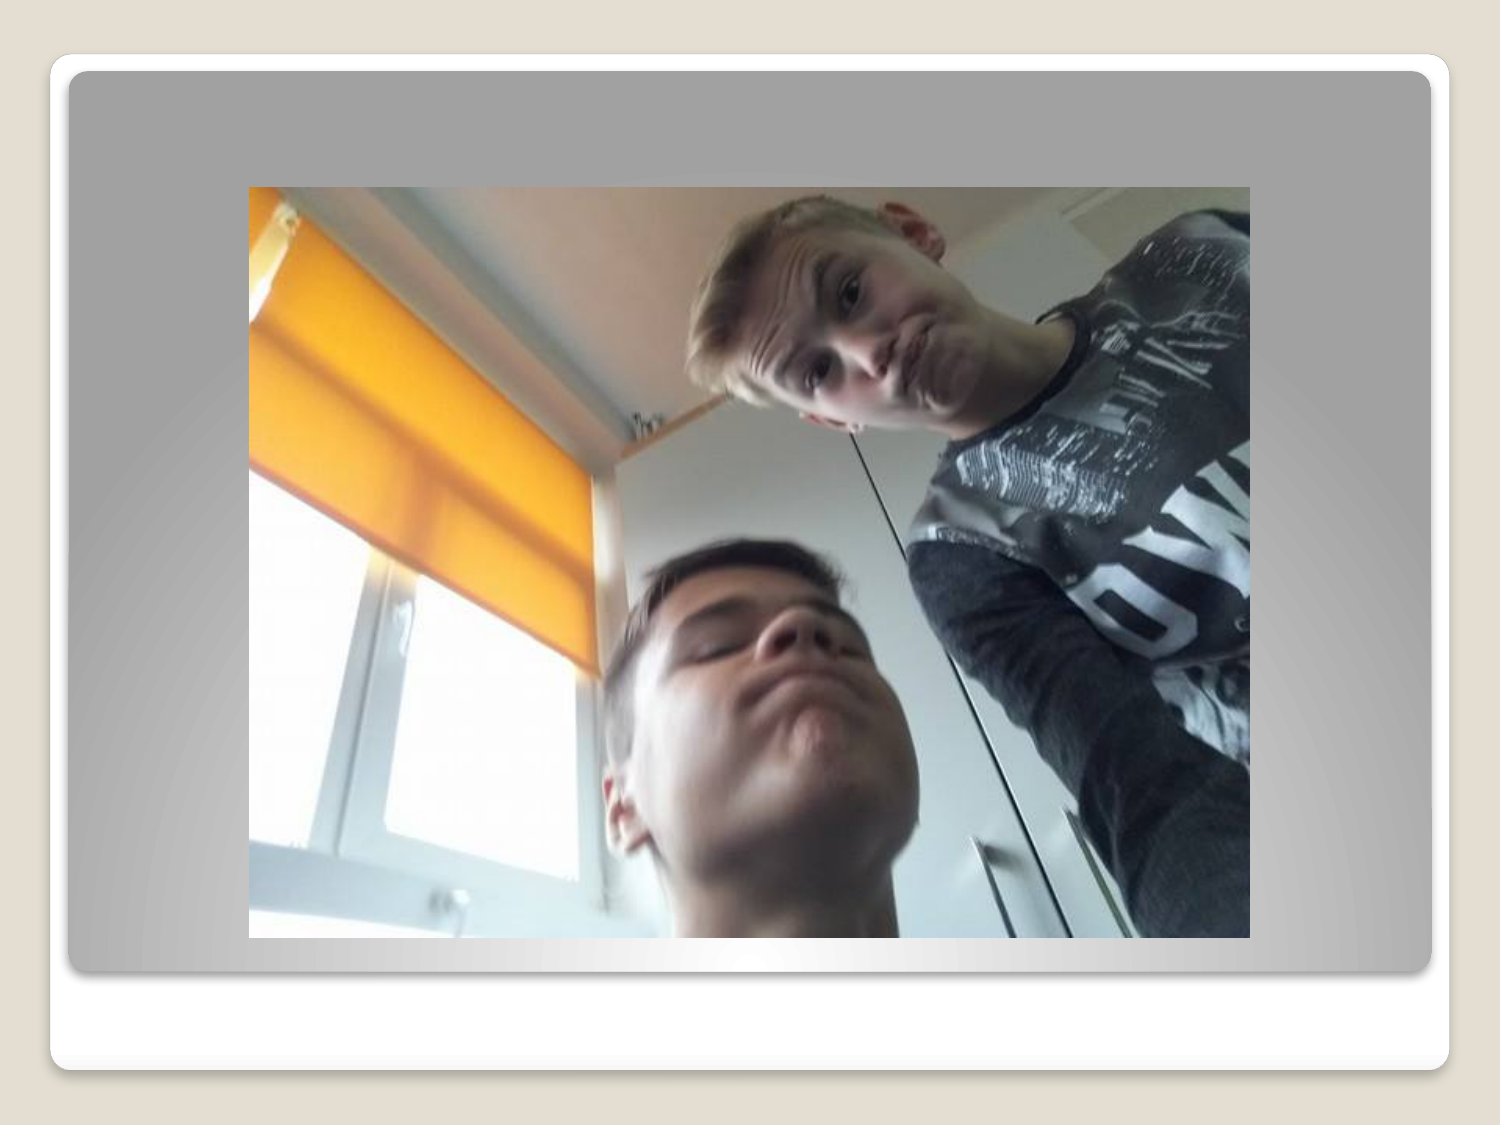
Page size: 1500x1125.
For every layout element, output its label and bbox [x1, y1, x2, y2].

picture [249, 187, 1251, 938]
